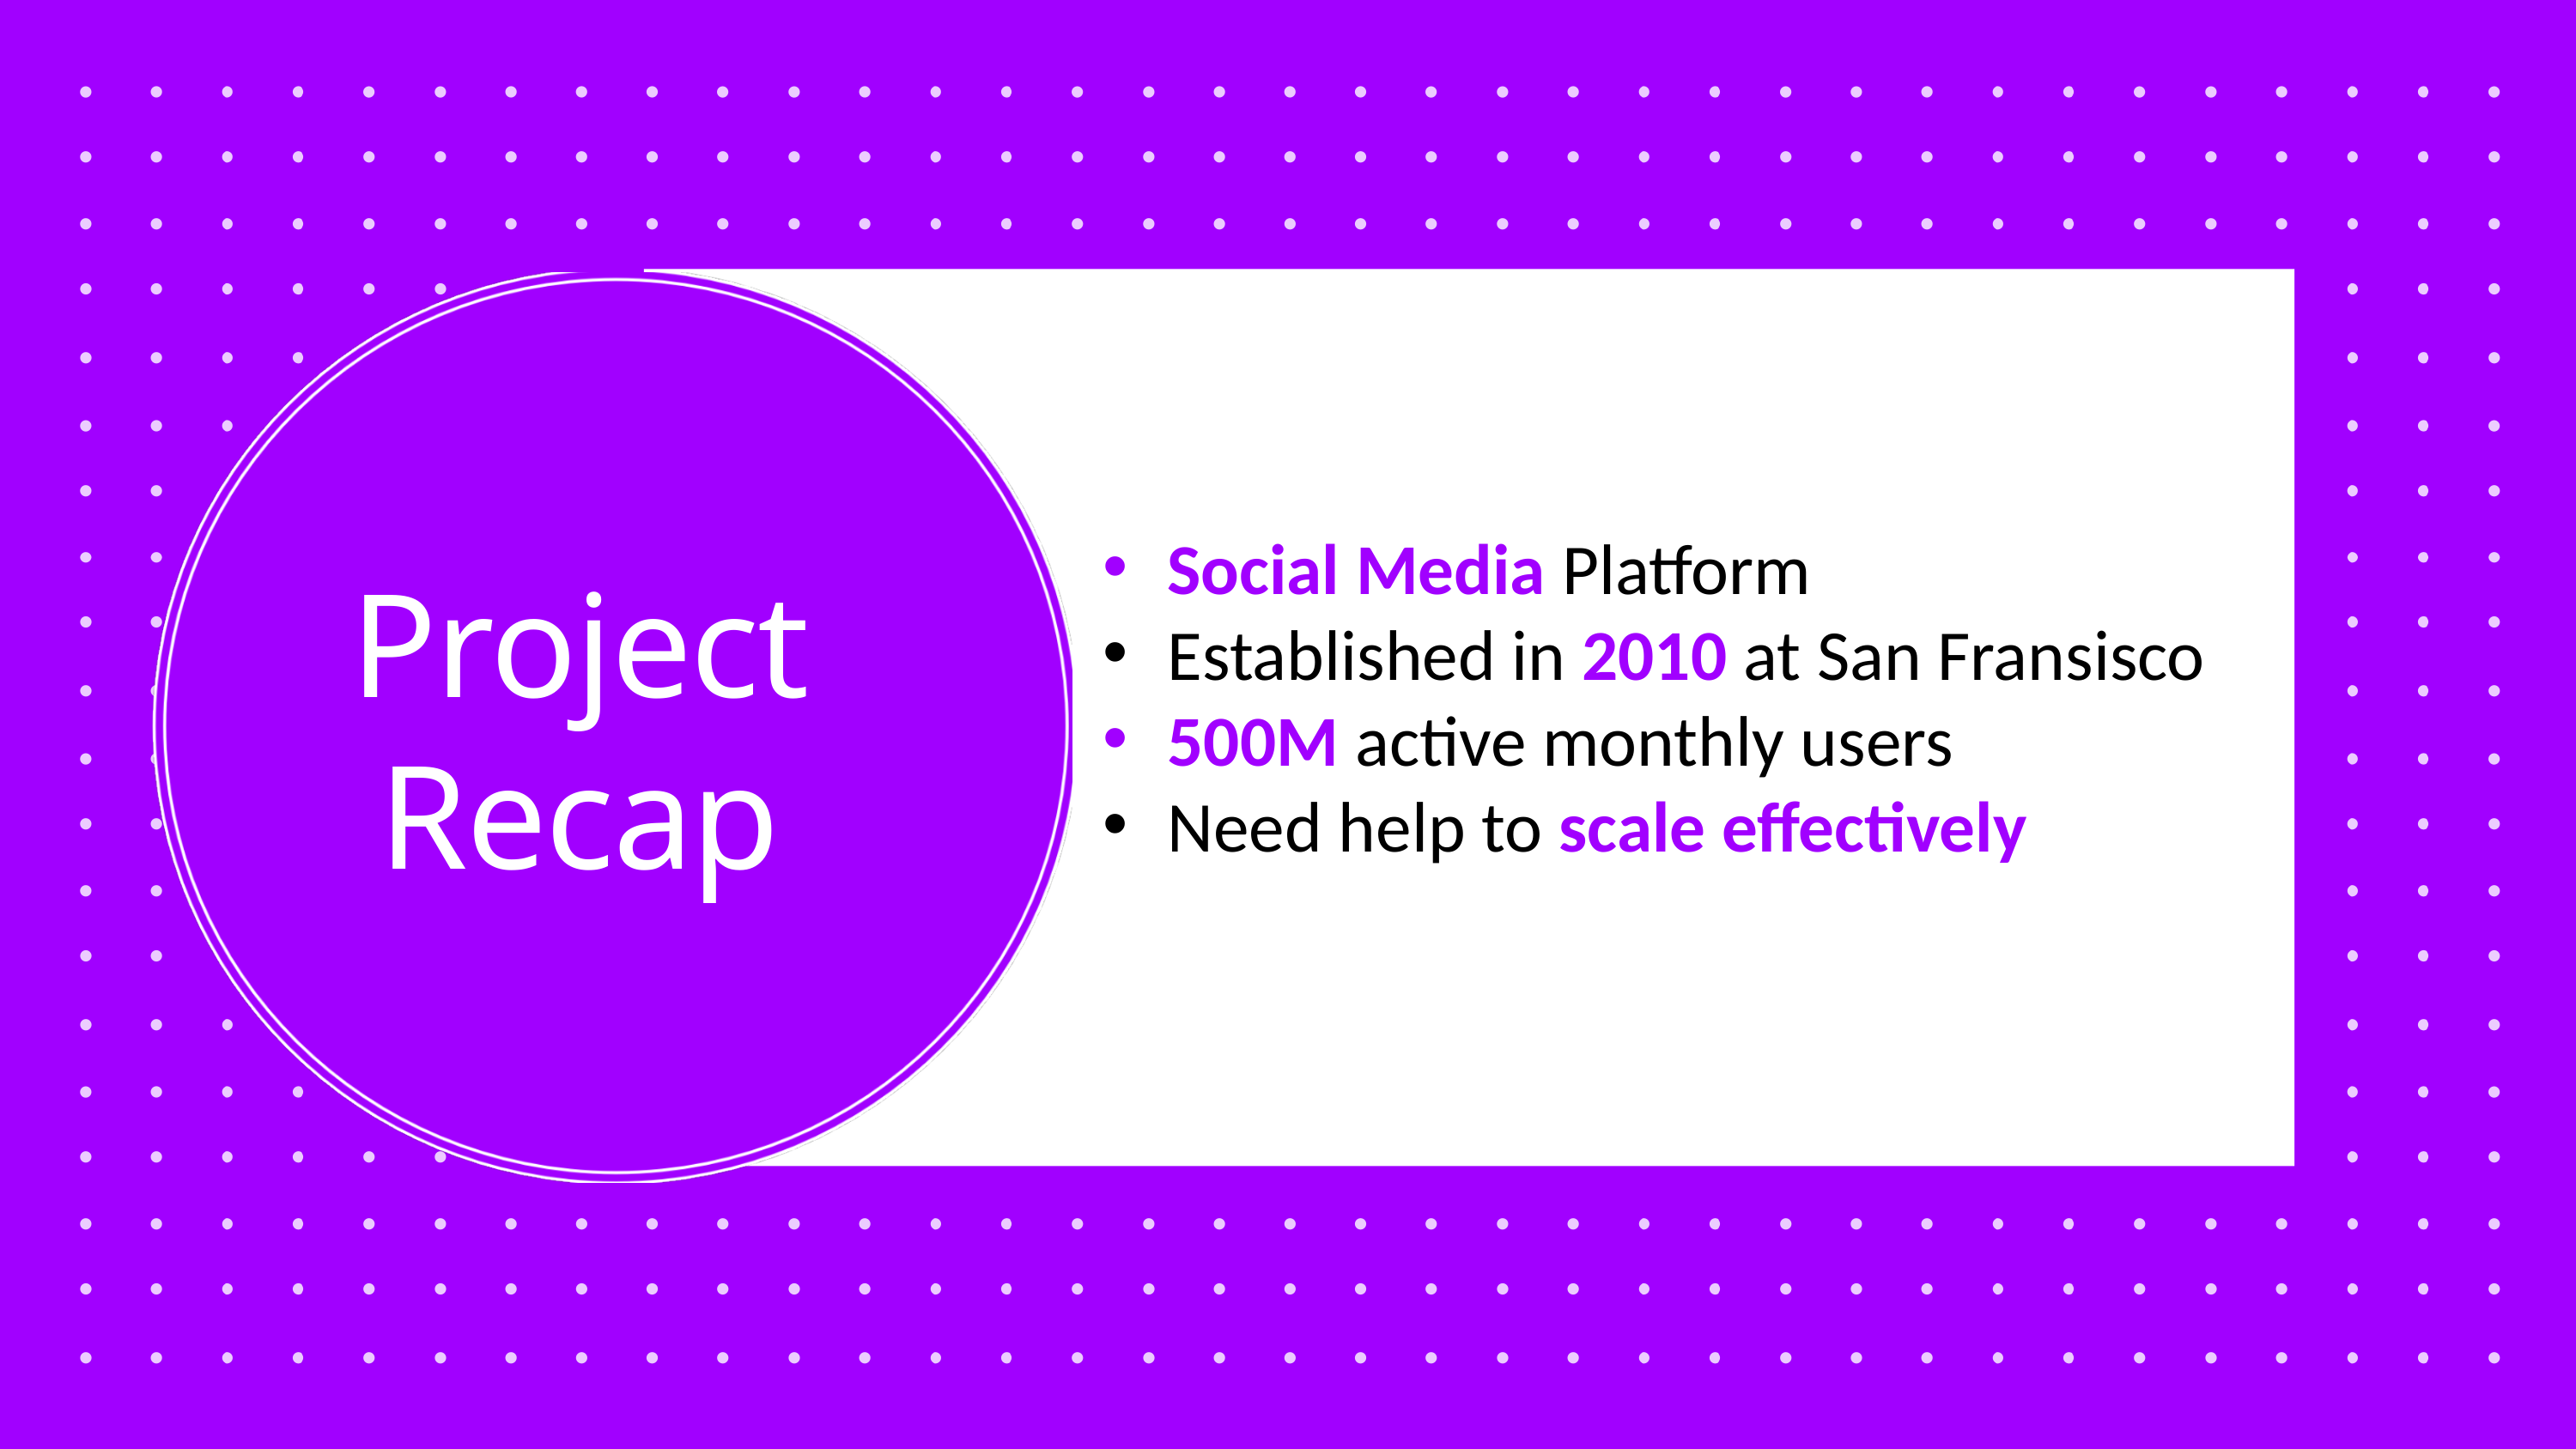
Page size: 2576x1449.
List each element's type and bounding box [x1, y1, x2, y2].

text_box [72, 82, 2504, 1367]
picture [149, 271, 1072, 1184]
